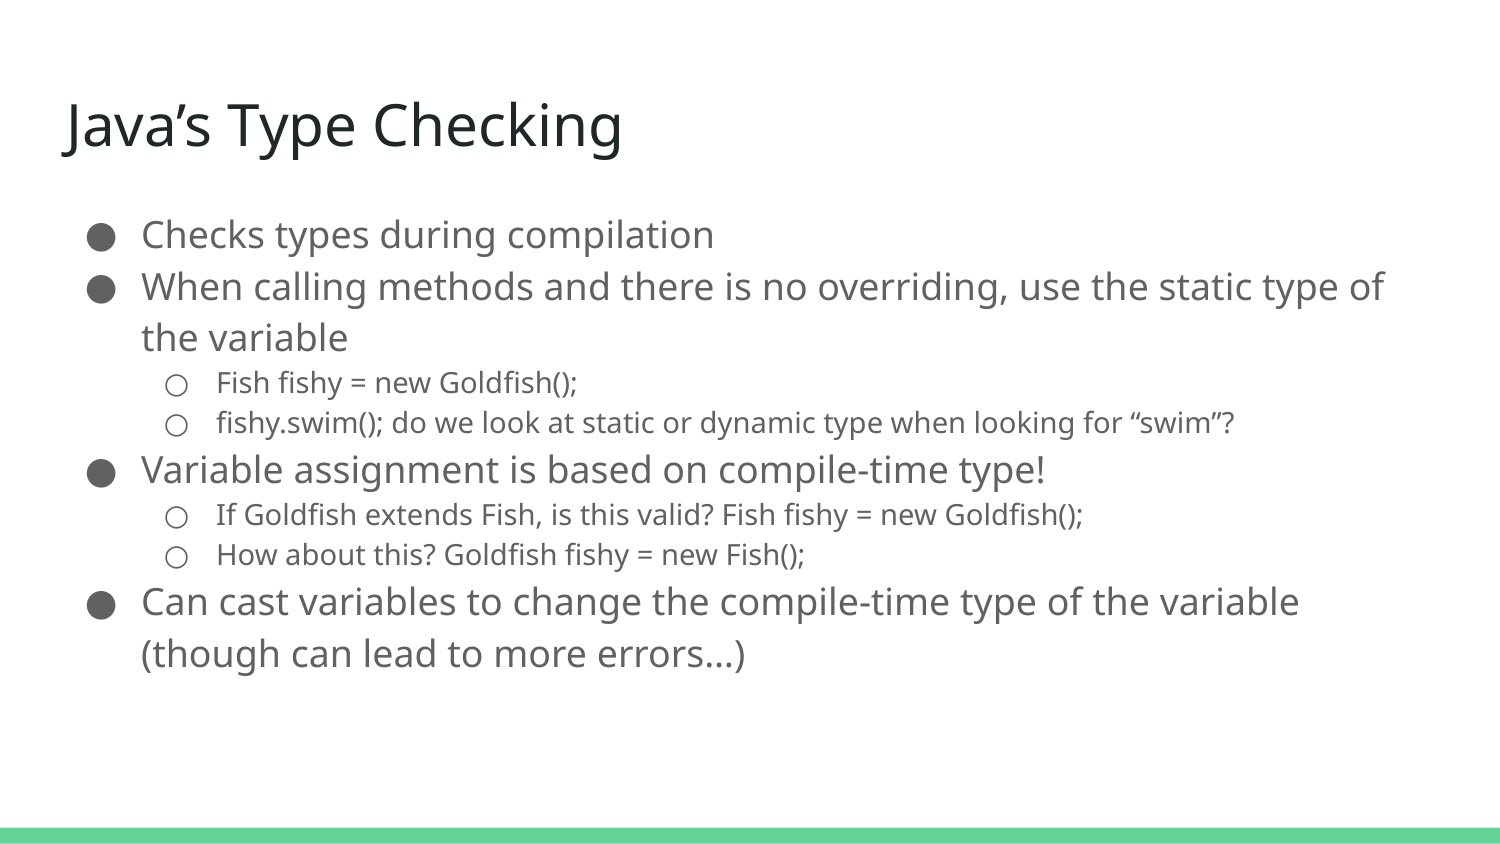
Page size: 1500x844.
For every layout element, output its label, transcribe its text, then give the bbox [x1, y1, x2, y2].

list Checks types during compilation When calling methods and there is no overriding, use the static type of the variable Fish fishy = new Goldfish(); fishy.swim(); do we look at static or dynamic type when looking for “swim”? Variable assignment is based on compile-time type! If Goldfish extends Fish, is this valid? Fish fishy = new Goldfish(); How about this? Goldfish fishy = new Fish(); Can cast variables to change the compile-time type of the variable (though can lead to more errors…) [51, 189, 1449, 750]
title Java’s Type Checking [51, 72, 1449, 167]
